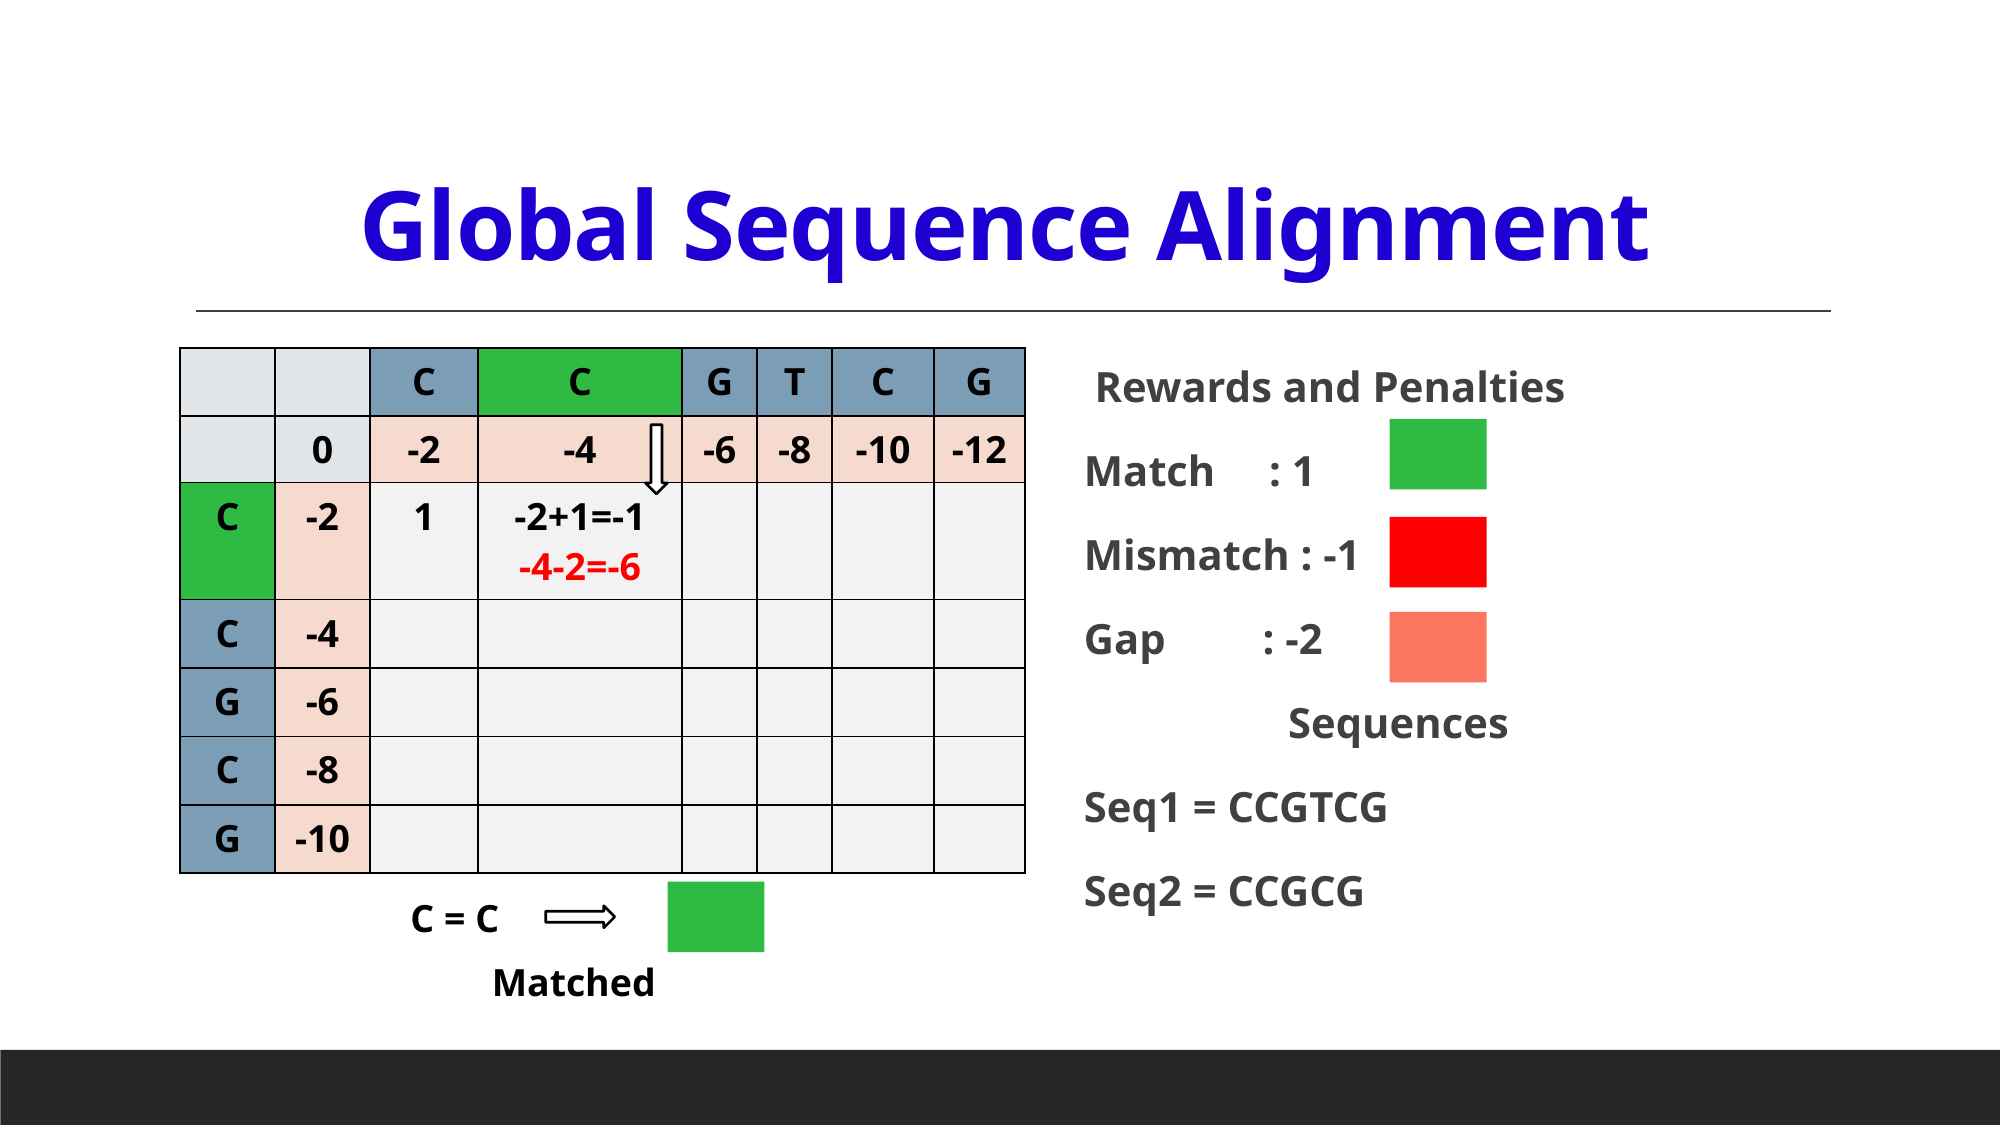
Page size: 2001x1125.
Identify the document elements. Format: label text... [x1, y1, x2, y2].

table_header T [758, 349, 831, 415]
table_cell -8 [276, 737, 369, 804]
table_cell [683, 737, 756, 804]
text_box [1388, 417, 1488, 491]
table_cell [935, 806, 1024, 872]
table_header [181, 349, 274, 415]
table_cell [833, 600, 933, 667]
table_cell [935, 483, 1024, 599]
table_cell -2 [371, 417, 477, 482]
table_cell [371, 806, 477, 872]
table_cell [758, 806, 831, 872]
table_cell -6 [683, 417, 756, 482]
table_cell [935, 669, 1024, 736]
table_cell -4 [479, 417, 681, 482]
text_box C = C [395, 887, 546, 948]
text_box [1388, 610, 1488, 684]
table_cell C [181, 737, 274, 804]
table_cell [758, 483, 831, 599]
table_cell -12 [935, 417, 1024, 482]
table_cell [479, 600, 681, 667]
table_cell -2 [276, 483, 369, 599]
table_cell C [181, 483, 274, 599]
table_cell [683, 483, 756, 599]
table_header G [683, 349, 756, 415]
table_cell 1 [371, 483, 477, 599]
table_cell -8 [758, 417, 831, 482]
table_cell [371, 737, 477, 804]
table_header G [935, 349, 1024, 415]
table_cell [758, 669, 831, 736]
table_cell [479, 669, 681, 736]
table_cell -10 [276, 806, 369, 872]
table_cell [833, 669, 933, 736]
table_cell [371, 600, 477, 667]
table_cell [683, 669, 756, 736]
text_box [666, 880, 766, 953]
table_cell -10 [833, 417, 933, 482]
table_cell [479, 737, 681, 804]
table_header C [479, 349, 681, 415]
table_cell [935, 600, 1024, 667]
table_cell [758, 737, 831, 804]
table_header C [371, 349, 477, 415]
text_box [644, 423, 669, 495]
text_box [1388, 516, 1488, 589]
table_header C [833, 349, 933, 415]
table_cell [833, 483, 933, 599]
table_cell [479, 806, 681, 872]
text_box [544, 904, 616, 930]
table_cell [935, 737, 1024, 804]
table_cell C [181, 600, 274, 667]
table_cell [833, 737, 933, 804]
text_box Matched [477, 952, 685, 1012]
table_cell -2+1=-1 -4-2=-6 [479, 483, 681, 599]
table_cell [758, 600, 831, 667]
table_cell -4 [276, 600, 369, 667]
table_cell [683, 806, 756, 872]
table_cell [833, 806, 933, 872]
table_cell [371, 669, 477, 736]
table_cell G [181, 669, 274, 736]
table_header [276, 349, 369, 415]
table_cell 0 [276, 417, 369, 482]
table_cell [181, 417, 274, 482]
table_cell G [181, 806, 274, 872]
title Global Sequence Alignment [179, 109, 1830, 348]
table_cell [683, 600, 756, 667]
list Rewards and Penalties Match : 1 Mismatch : -1 Gap : -2 Sequences Seq1 = CCGTCG Seq2 = CCGCG [1068, 347, 1830, 963]
table_cell -6 [276, 669, 369, 736]
